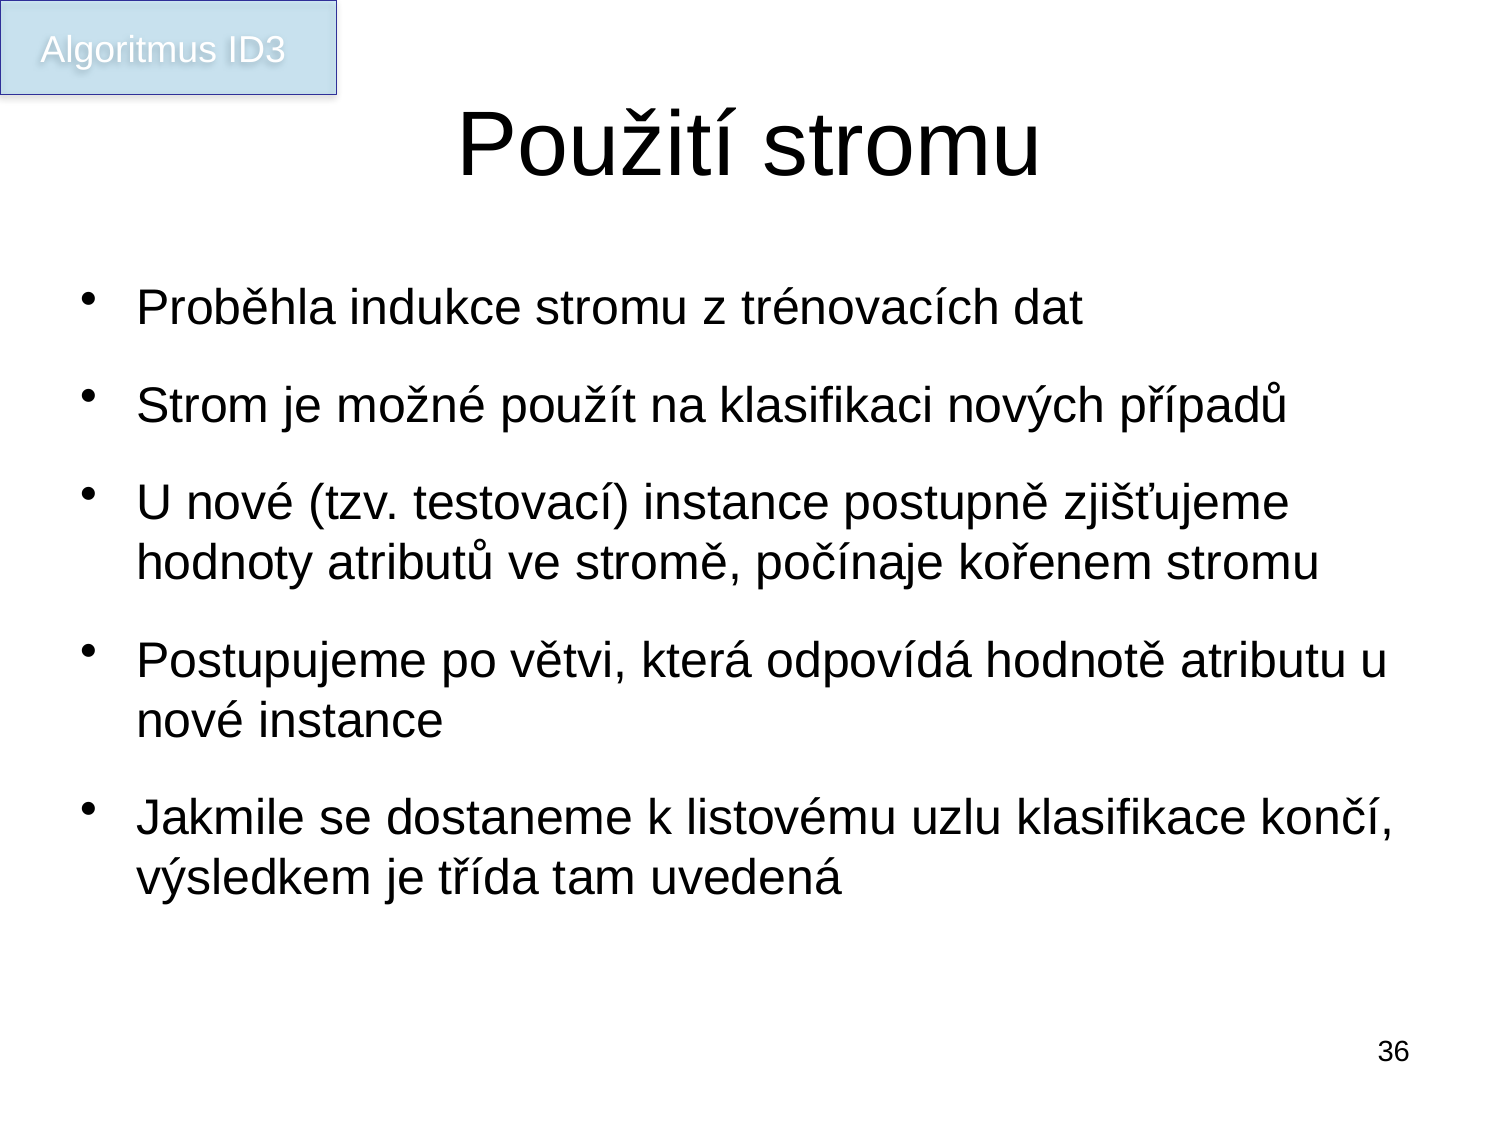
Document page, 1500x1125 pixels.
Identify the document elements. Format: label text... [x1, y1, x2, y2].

text_box Algoritmus ID3 [0, 0, 337, 95]
slide_number 36 [1074, 1024, 1426, 1103]
title Použití stromu [74, 44, 1426, 233]
list Proběhla indukce stromu z trénovacích dat Strom je možné použít na klasifikaci nových případů U nové (tzv. testovací) instance postupně zjišťujeme hodnoty atributů ve stromě, počínaje kořenem stromu Postupujeme po větvi, která odpovídá hodnotě atributu u nové instance Jakmile se dostaneme k listovému uzlu klasifikace končí, výsledkem je třída tam uvedená [64, 266, 1416, 1010]
